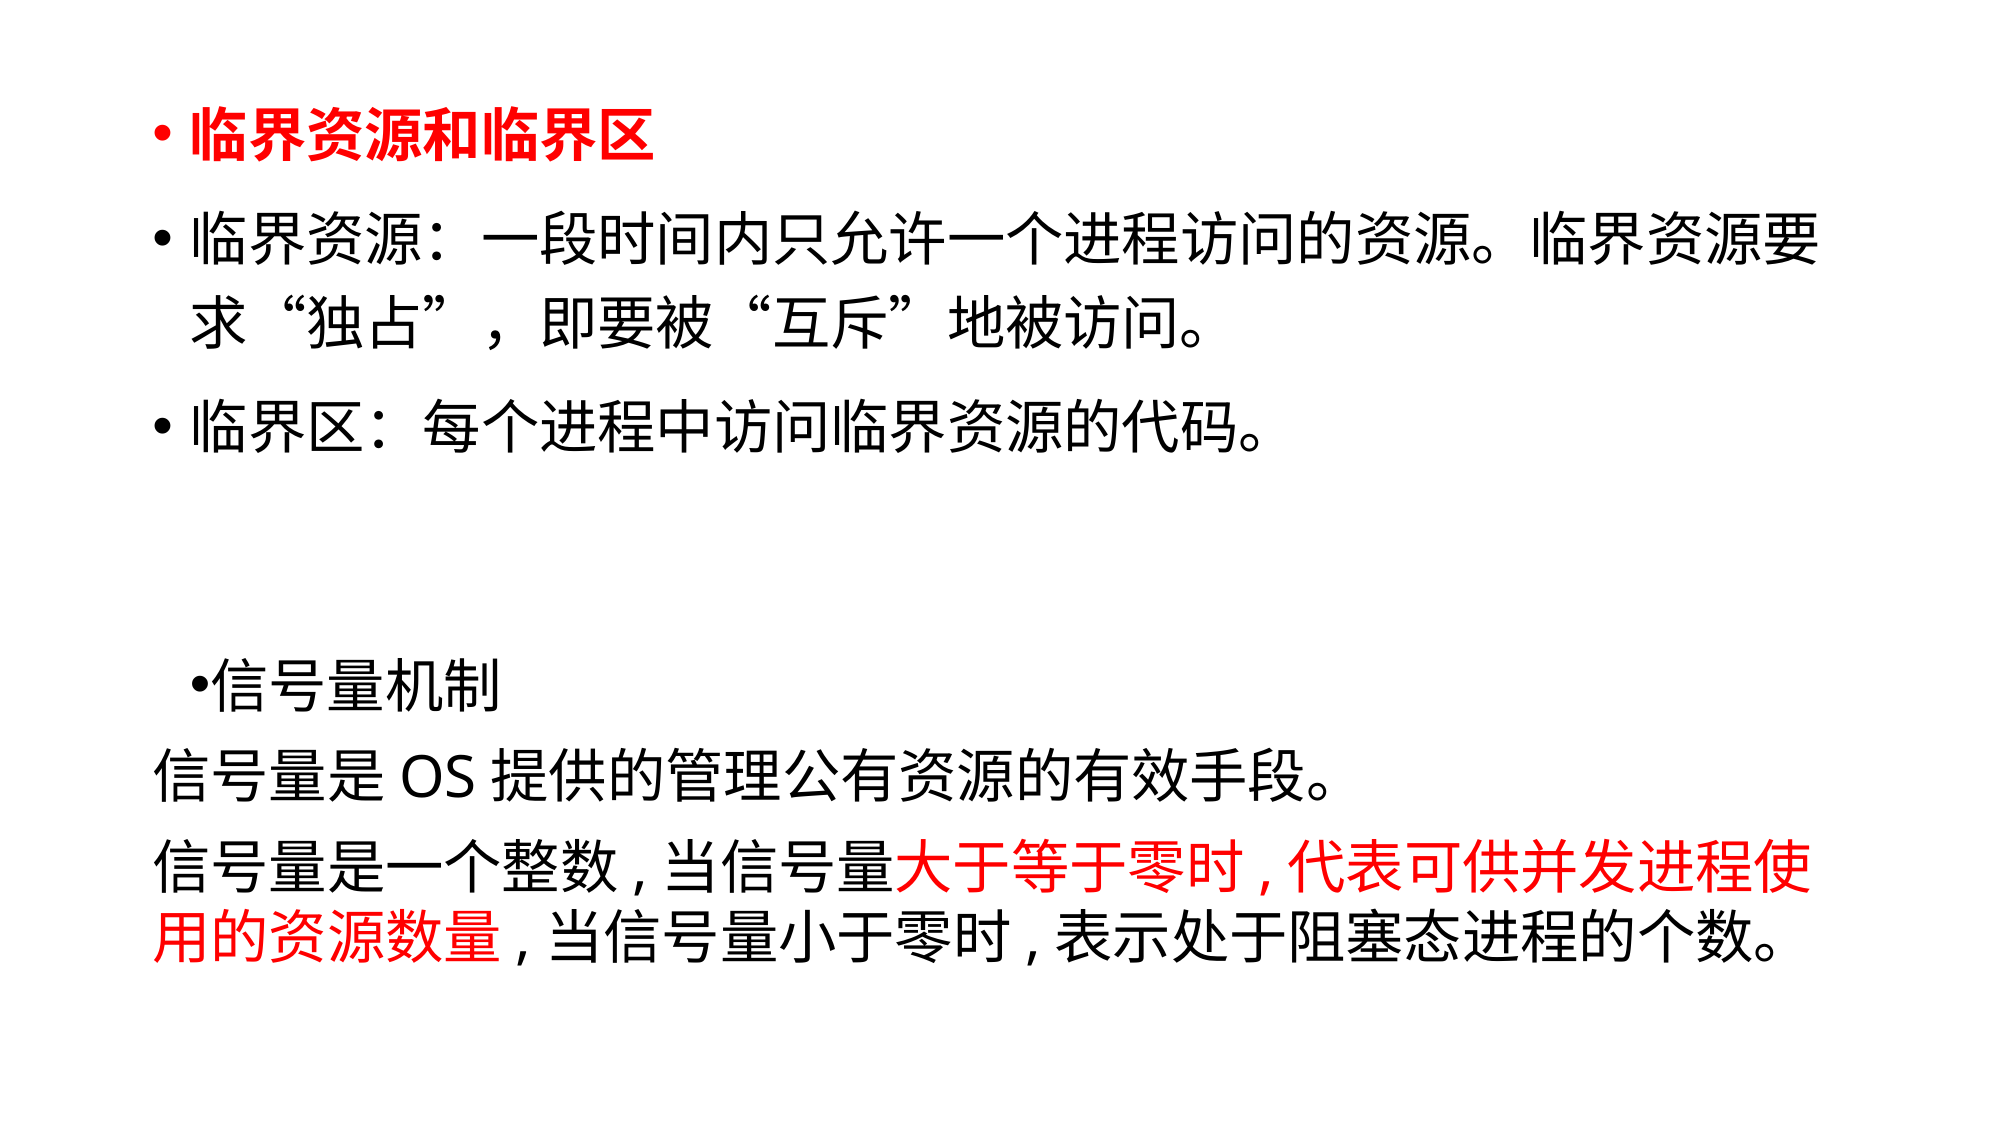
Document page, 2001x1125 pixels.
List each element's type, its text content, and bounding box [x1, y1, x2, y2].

list 临界资源和临界区 临界资源：一段时间内只允许一个进程访问的资源。临界资源要求“独占”，即要被“互斥”地被访问。 临界区：每个进程中访问临界资源的代码。 信号量机制 信号量是OS提供的管理公有资源的有效手段。 信号量是一个整数,当信号量大于等于零时,代表可供并发进程使用的资源数量,当信号量小于零时,表示处于阻塞态进程的个数。 [137, 76, 1863, 1049]
